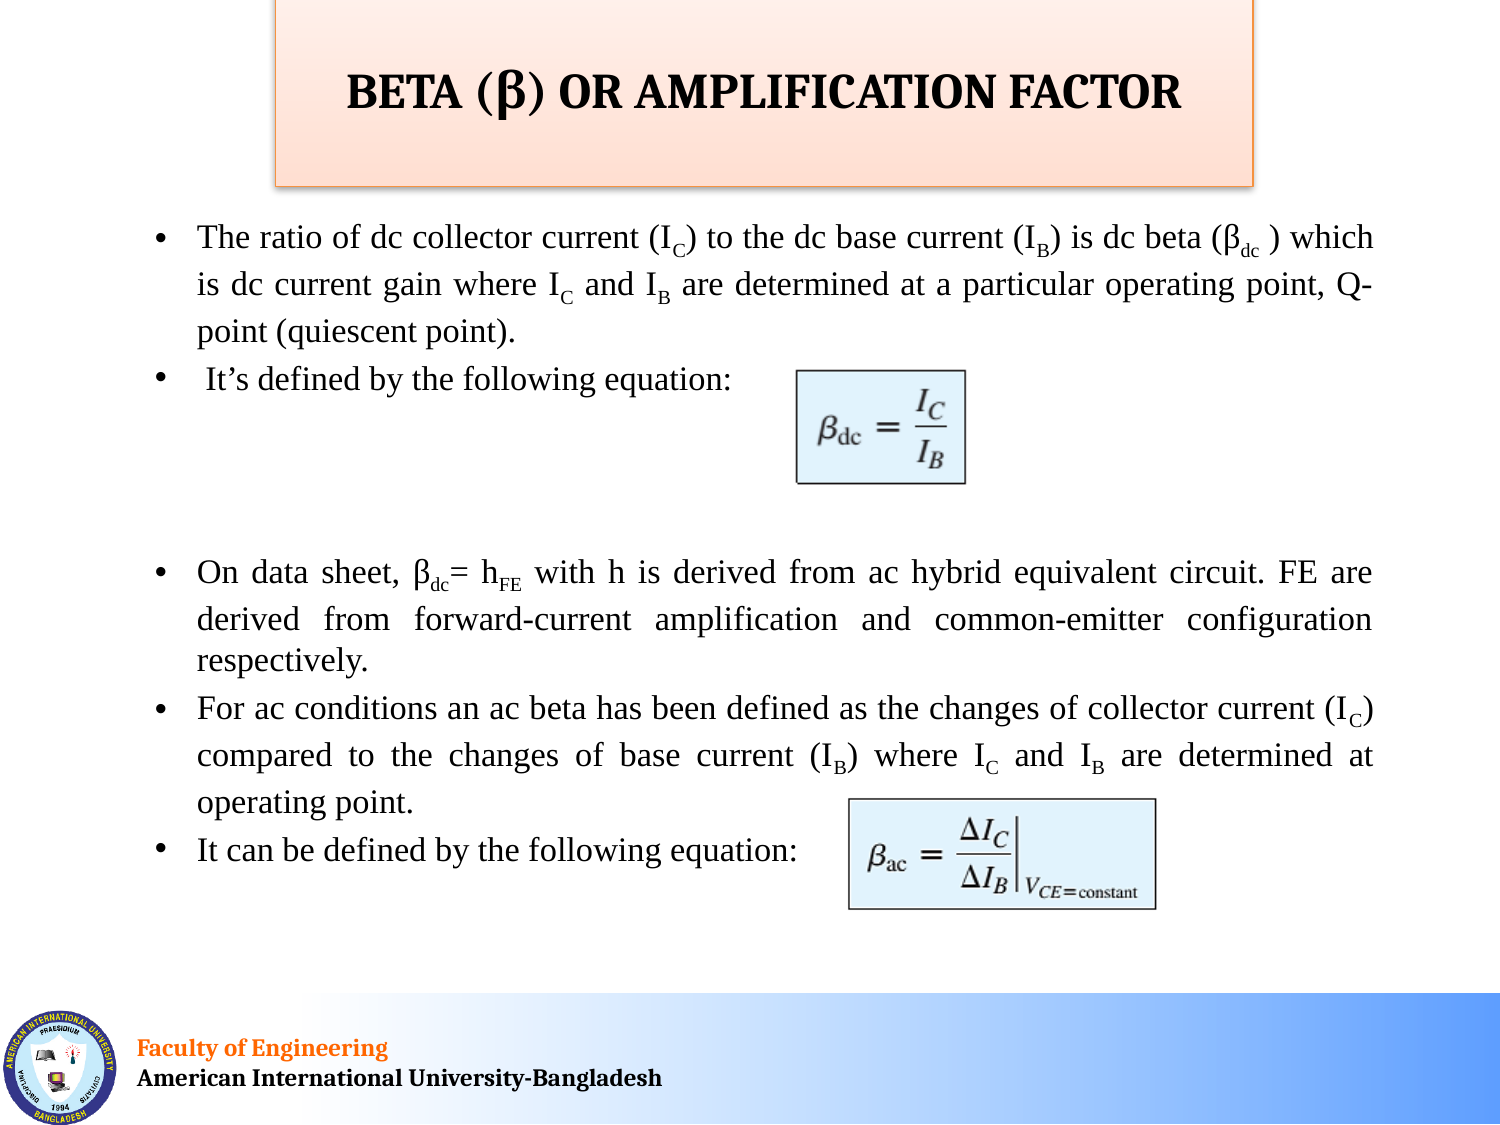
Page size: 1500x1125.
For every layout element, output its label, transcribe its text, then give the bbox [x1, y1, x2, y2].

list The ratio of dc collector current (IC) to the dc base current (IB) is dc beta (βdc ) which is dc current gain where IC and IB are determined at a particular operating point, Q-point (quiescent point). It’s defined by the following equation: On data sheet, βdc= hFE with h is derived from ac hybrid equivalent circuit. FE are derived from forward-current amplification and common-emitter configuration respectively. For ac conditions an ac beta has been defined as the changes of collector current (IC) compared to the changes of base current (IB) where IC and IB are determined at operating point. It can be defined by the following equation: [139, 207, 1389, 878]
picture [792, 367, 971, 492]
picture [0, 1007, 119, 1125]
title BETA (β) OR AMPLIFICATION FACTOR [275, 0, 1254, 187]
picture [843, 794, 1161, 913]
